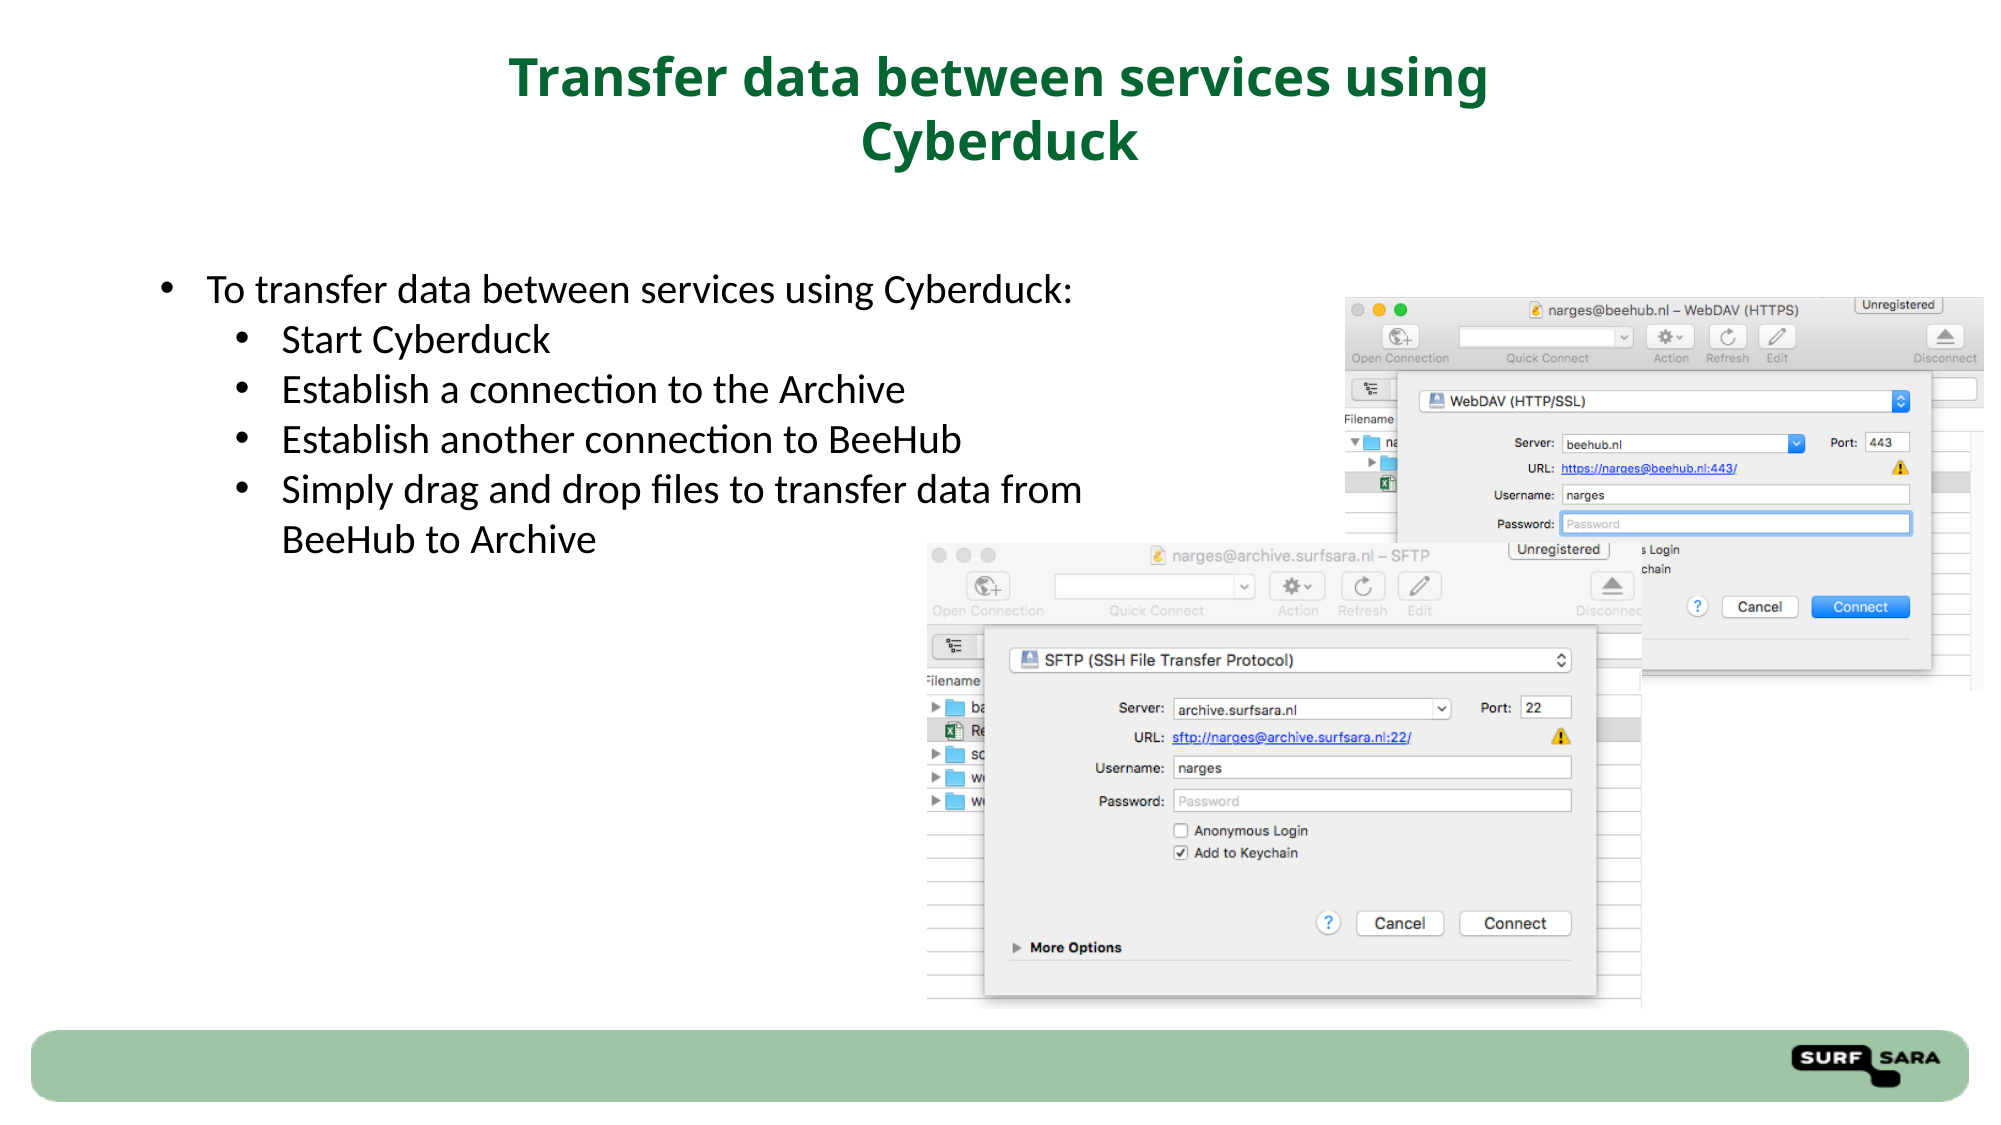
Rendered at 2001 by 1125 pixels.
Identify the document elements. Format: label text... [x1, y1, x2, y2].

picture [926, 297, 1984, 1009]
text_box Transfer data between services using Cyberduck [393, 36, 1607, 180]
text_box To transfer data between services using Cyberduck: Start Cyberduck Establish a connection to the Archive Establish another connection to BeeHub Simply drag and drop files to transfer data from BeeHub to Archive [145, 254, 1136, 570]
picture [31, 1030, 1969, 1102]
